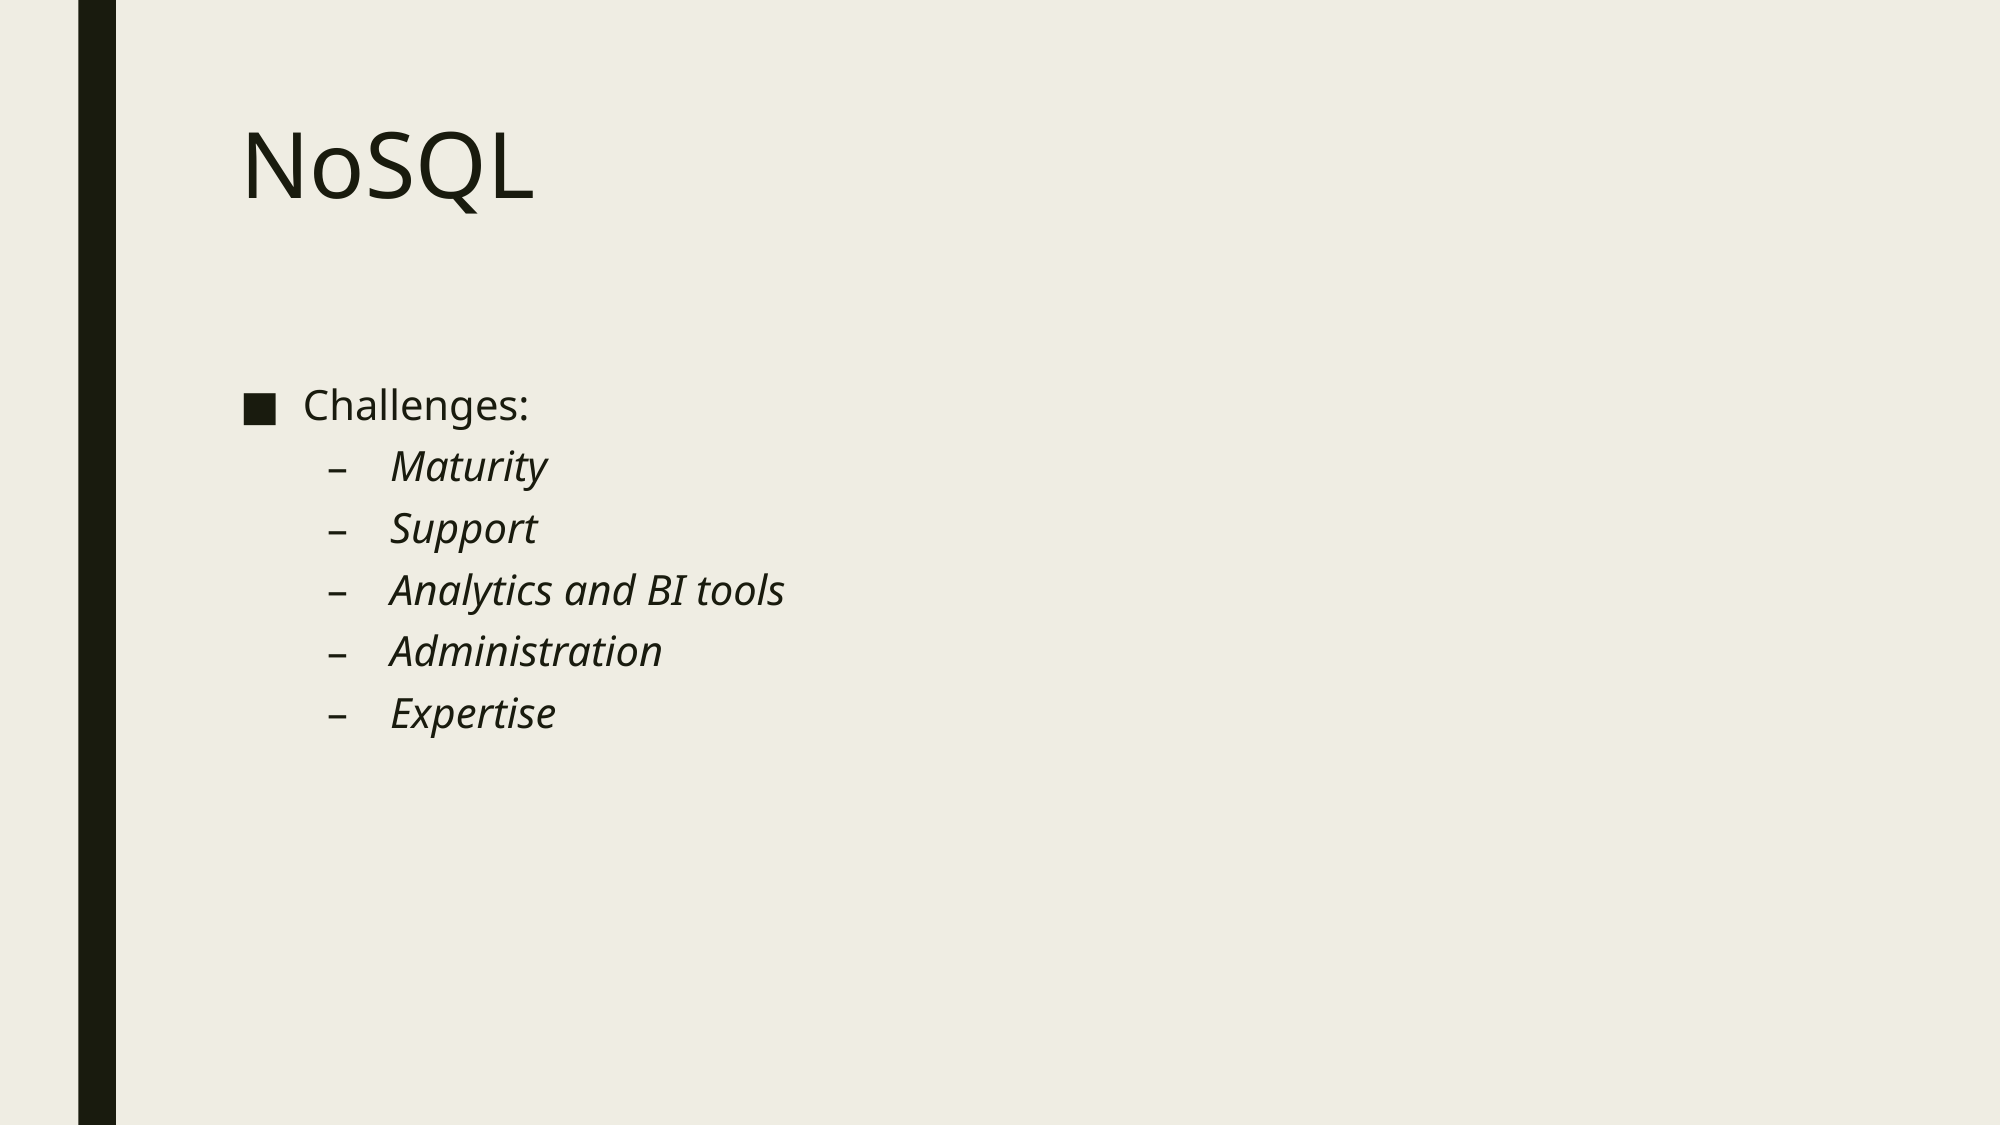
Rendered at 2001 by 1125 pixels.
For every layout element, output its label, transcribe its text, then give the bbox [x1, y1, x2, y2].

title NoSQL [225, 112, 1800, 357]
list Challenges: Maturity Support Analytics and BI tools Administration Expertise [225, 375, 1800, 1063]
